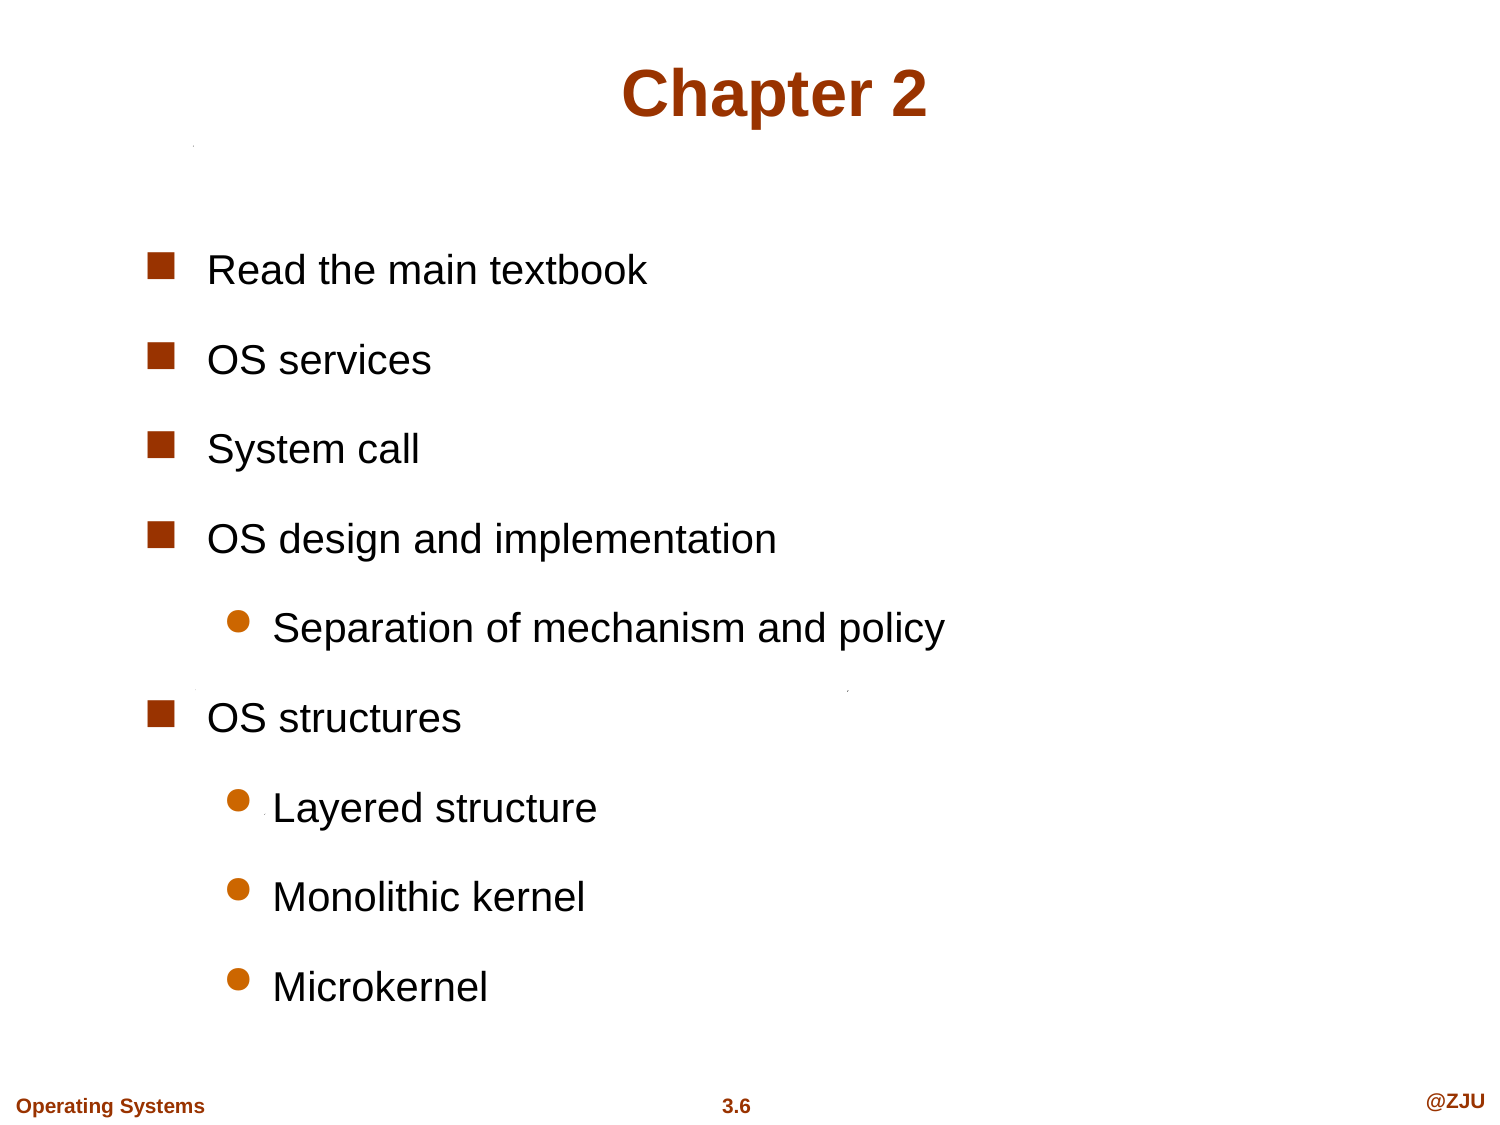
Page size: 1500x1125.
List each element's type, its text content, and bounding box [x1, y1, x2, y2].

title Chapter 2 [112, 37, 1438, 138]
list Read the main textbook OS services System call OS design and implementation Separation of mechanism and policy OS structures Layered structure Monolithic kernel Microkernel [135, 210, 1342, 946]
